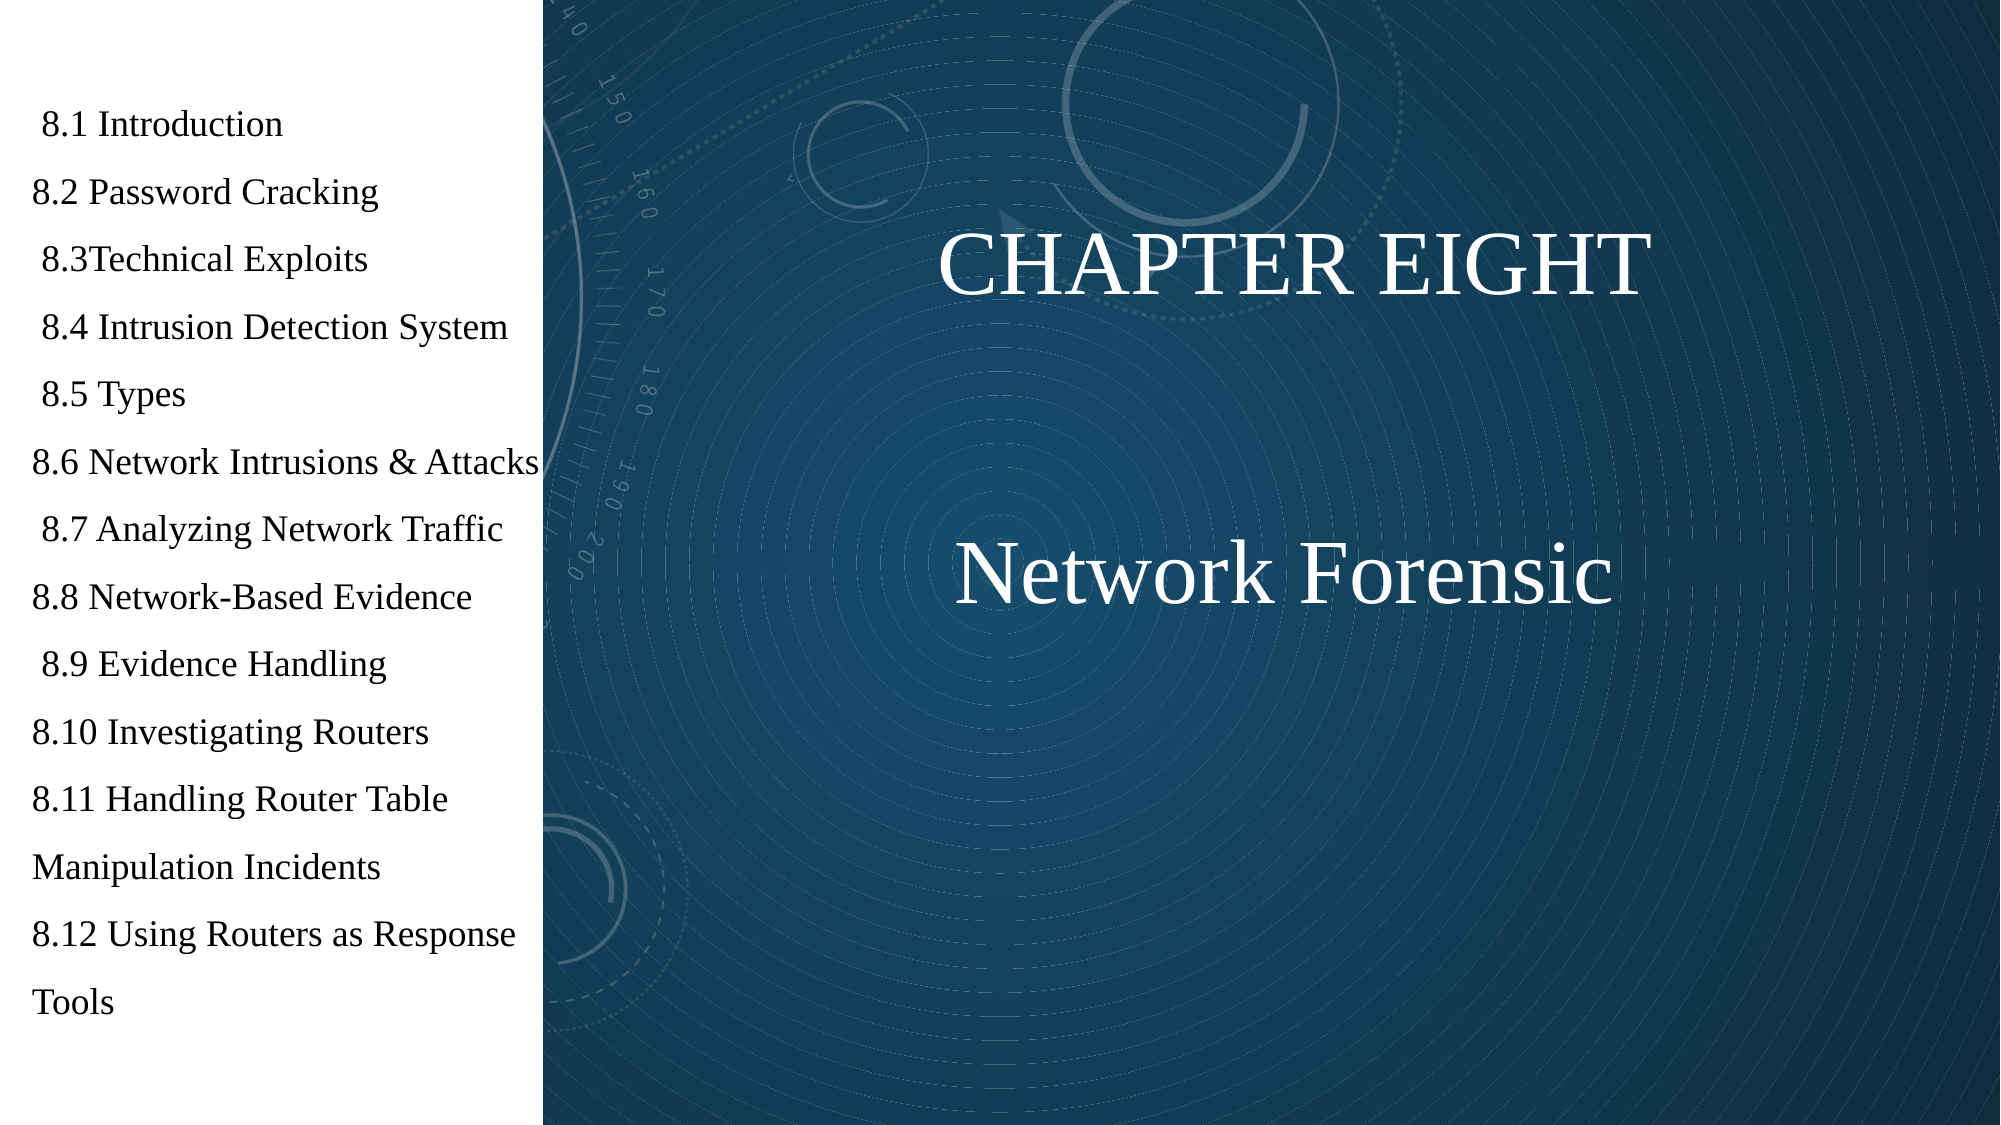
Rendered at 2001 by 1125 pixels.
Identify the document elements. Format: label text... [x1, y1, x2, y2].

picture [544, 0, 2000, 1125]
text_box 1 [0, 0, 544, 1125]
text_box Network Forensic [609, 504, 1983, 630]
text_box 8.1 Introduction 8.2 Password Cracking 8.3Technical Exploits 8.4 Intrusion Detection System 8.5 Types 8.6 Network Intrusions & Attacks 8.7 Analyzing Network Traffic 8.8 Network-Based Evidence 8.9 Evidence Handling 8.10 Investigating Routers 8.11 Handling Router Table Manipulation Incidents 8.12 Using Routers as Response Tools [17, 69, 570, 1030]
text_box CHAPTER EIGHT [922, 195, 1798, 321]
